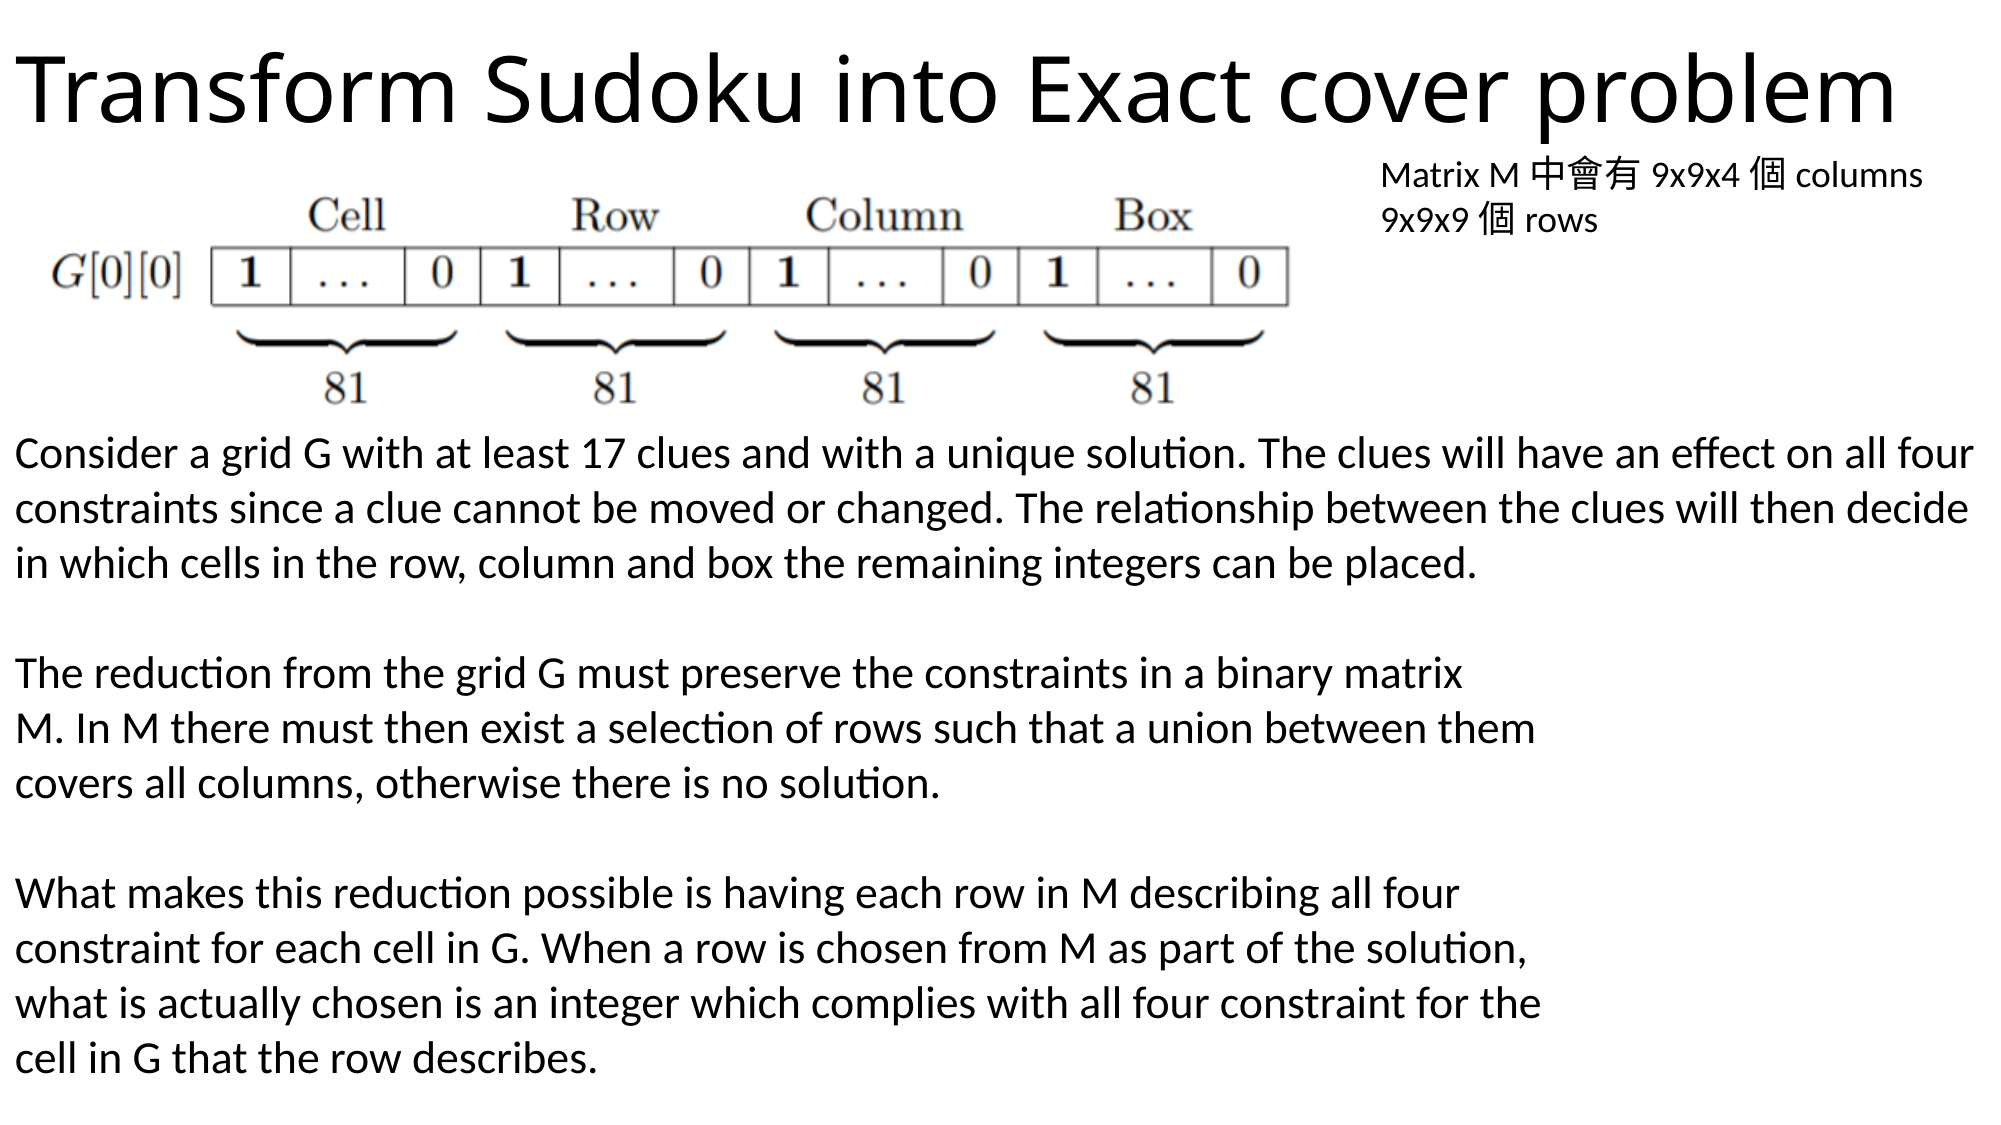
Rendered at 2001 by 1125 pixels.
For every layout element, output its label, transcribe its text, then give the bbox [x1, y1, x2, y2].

text_box Consider a grid G with at least 17 clues and with a unique solution. The clues will have an effect on all four constraints since a clue cannot be moved or changed. The relationship between the clues will then decide in which cells in the row, column and box the remaining integers can be placed. The reduction from the grid G must preserve the constraints in a binary matrix M. In M there must then exist a selection of rows such that a union between them covers all columns, otherwise there is no solution. What makes this reduction possible is having each row in M describing all four constraint for each cell in G. When a row is chosen from M as part of the solution, what is actually chosen is an integer which complies with all four constraint for the cell in G that the row describes. [0, 415, 2000, 1090]
title Transform Sudoku into Exact cover problem [0, 0, 2000, 185]
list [27, 159, 1302, 433]
text_box Matrix M中會有9x9x4個columns 9x9x9個rows [1365, 142, 1952, 248]
